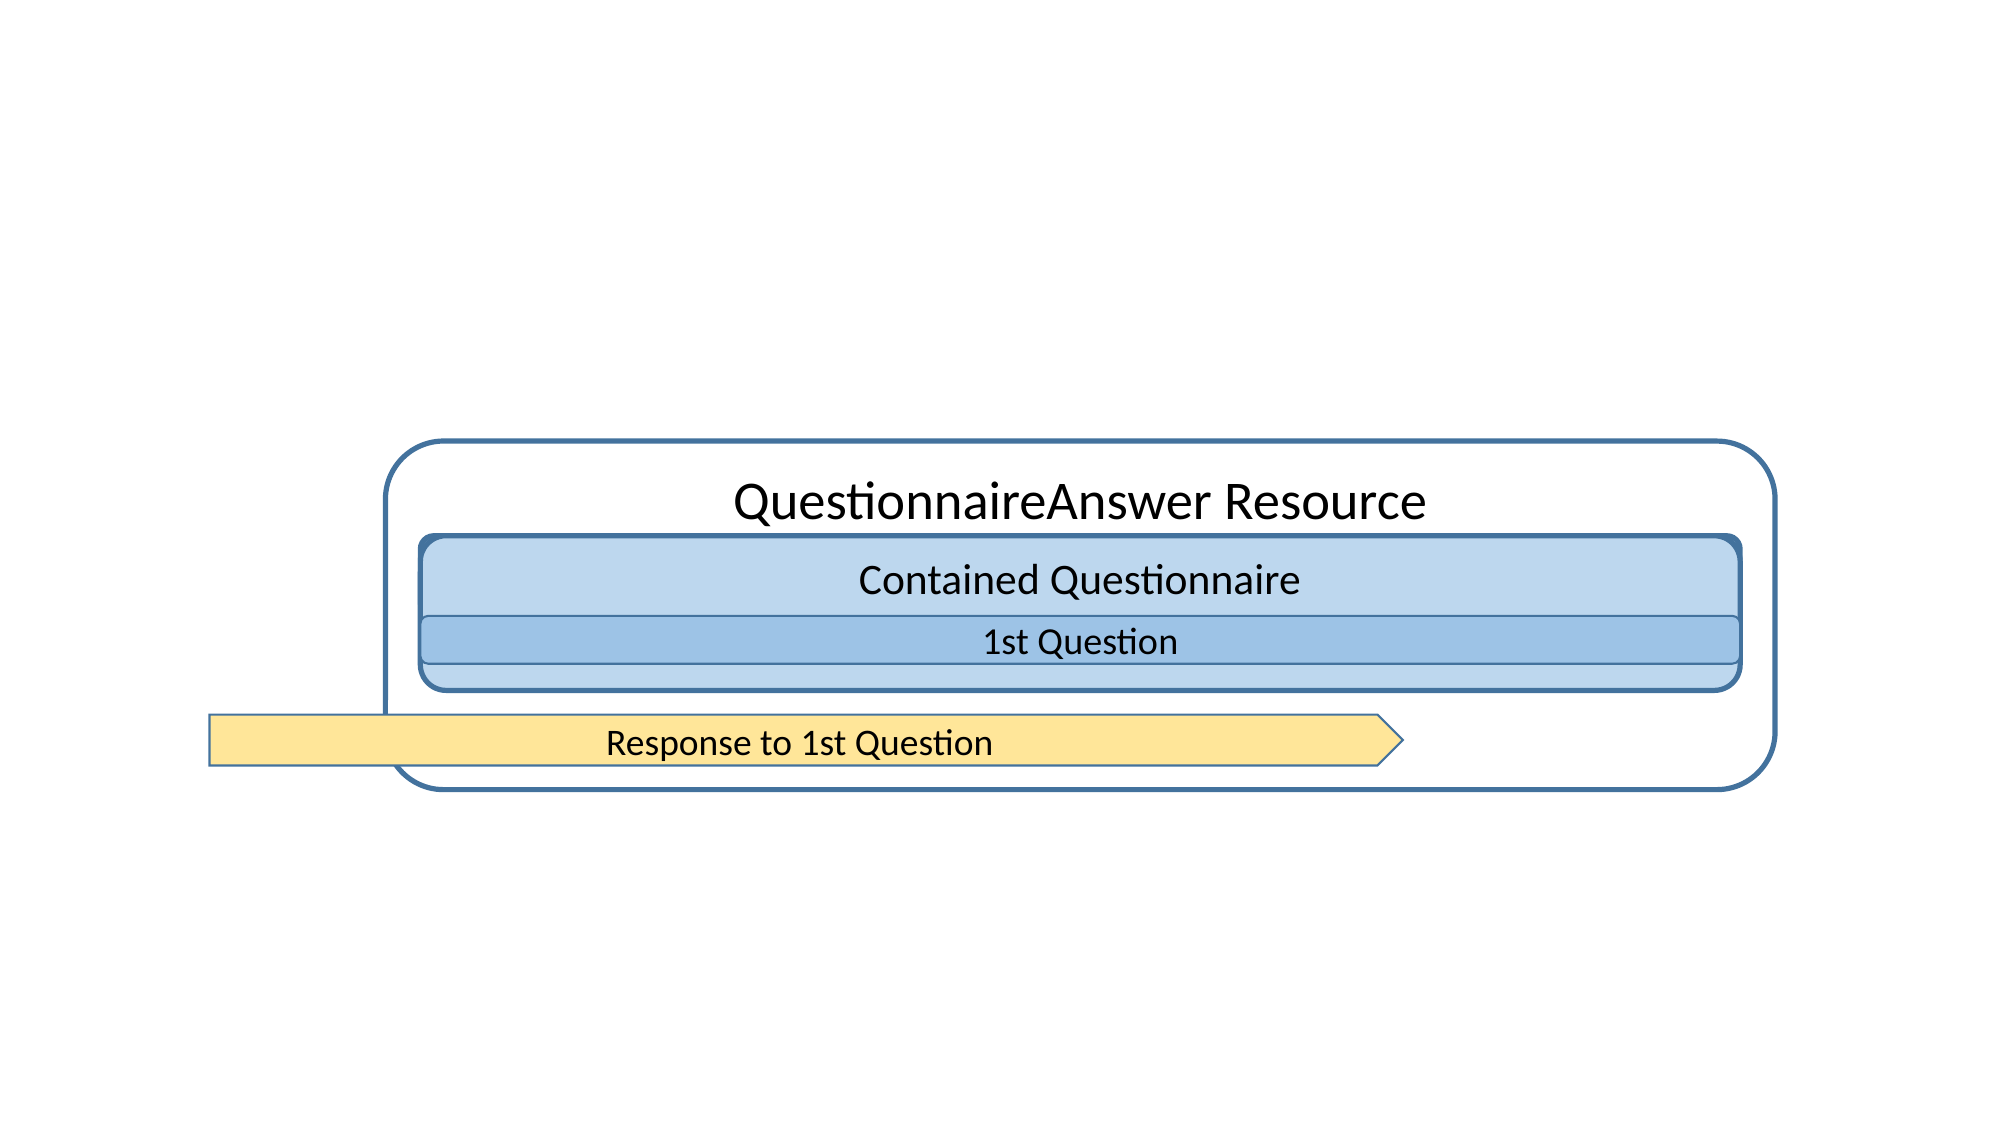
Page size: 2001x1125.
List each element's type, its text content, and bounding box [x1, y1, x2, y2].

text_box Response to 1st Question [208, 713, 1405, 767]
text_box QuestionnaireAnswer Resource [384, 439, 1777, 791]
text_box Contained Questionnaire [419, 657, 1742, 692]
text_box 1st Question [419, 614, 1742, 665]
text_box Contained Questionnaire [419, 534, 1742, 623]
